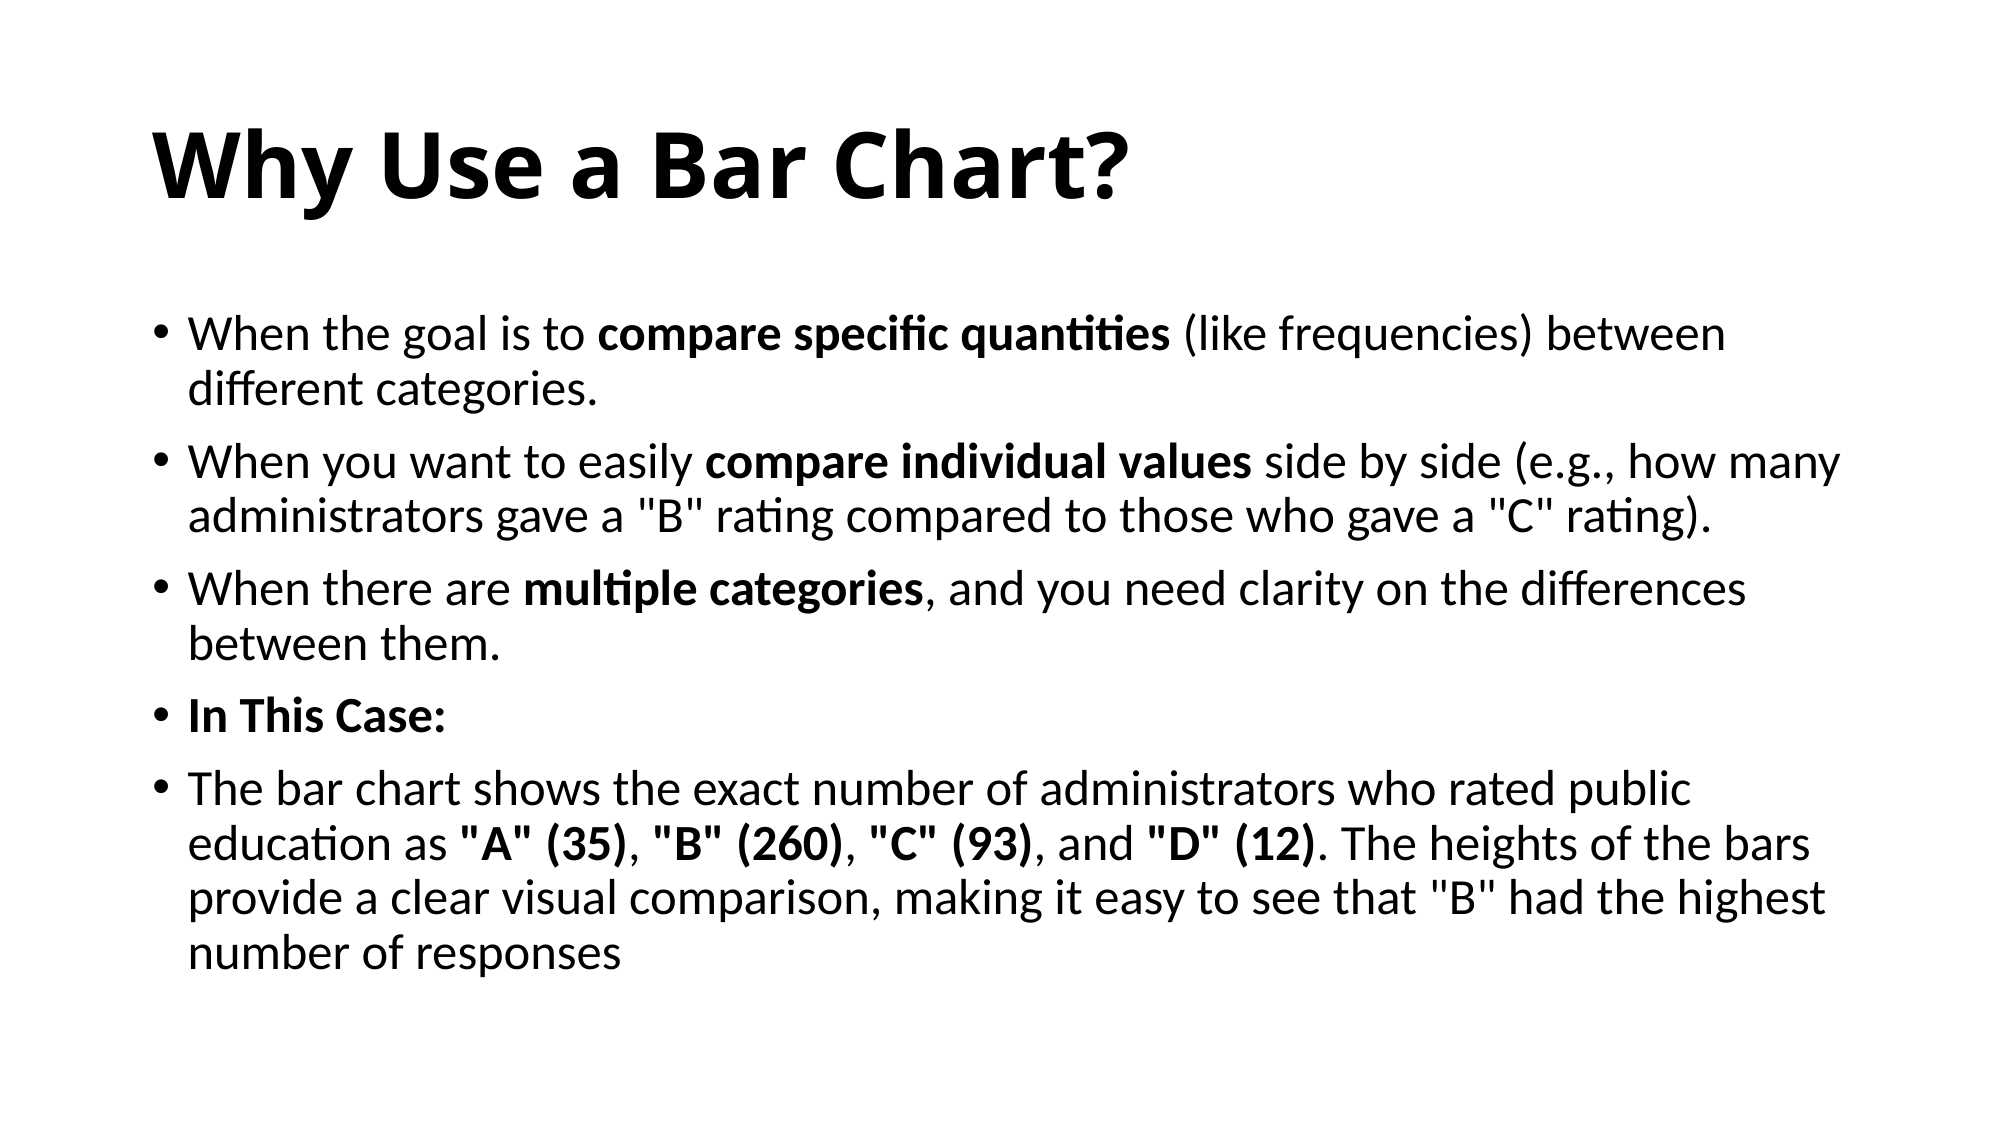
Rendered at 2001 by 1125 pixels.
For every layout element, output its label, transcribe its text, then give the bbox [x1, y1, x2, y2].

title Why Use a Bar Chart? [137, 59, 1863, 278]
list When the goal is to compare specific quantities (like frequencies) between different categories. When you want to easily compare individual values side by side (e.g., how many administrators gave a "B" rating compared to those who gave a "C" rating). When there are multiple categories, and you need clarity on the differences between them. In This Case: The bar chart shows the exact number of administrators who rated public education as "A" (35), "B" (260), "C" (93), and "D" (12). The heights of the bars provide a clear visual comparison, making it easy to see that "B" had the highest number of responses [137, 299, 1863, 1014]
